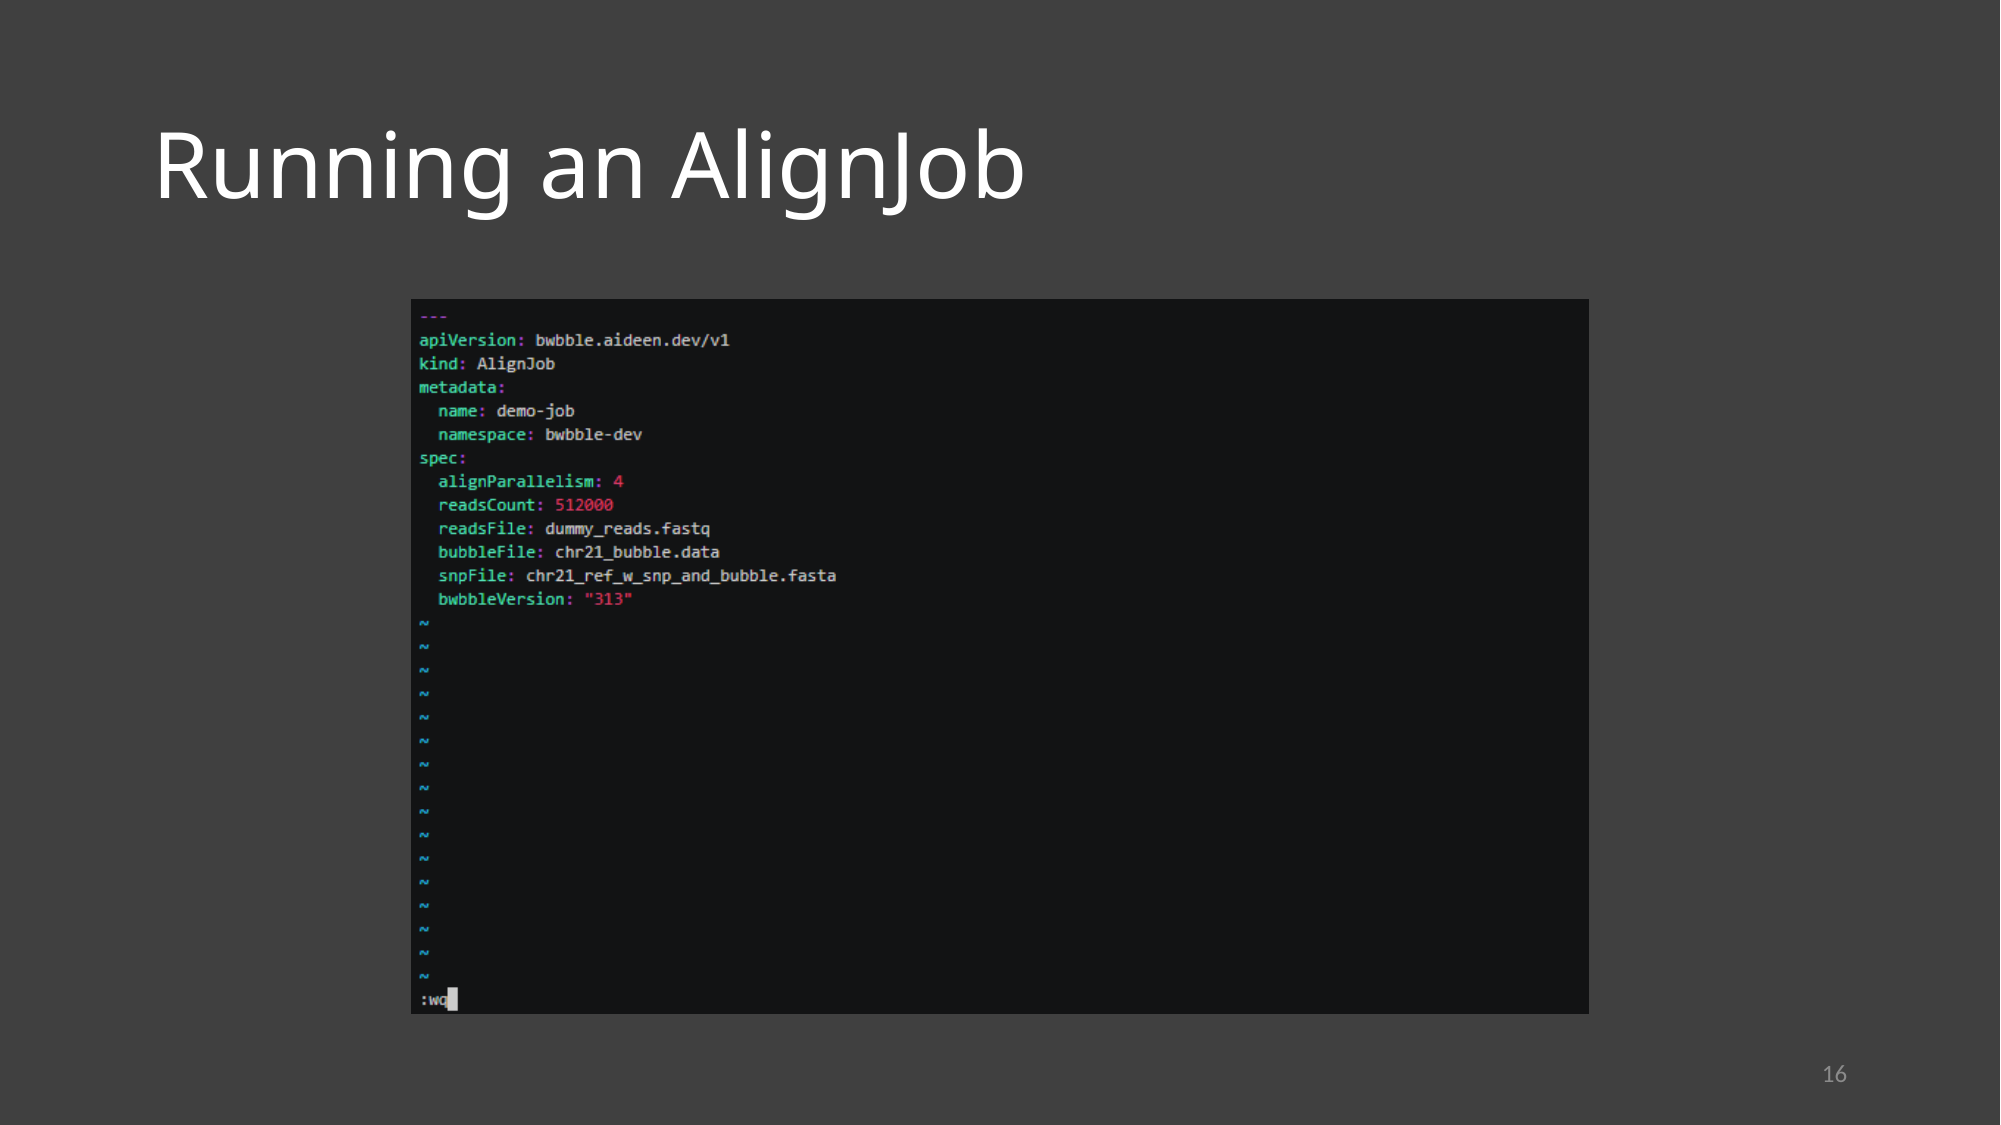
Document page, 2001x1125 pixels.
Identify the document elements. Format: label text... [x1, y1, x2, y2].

title Running an AlignJob [137, 59, 1863, 278]
slide_number 16 [1412, 1042, 1863, 1103]
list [411, 299, 1589, 1014]
